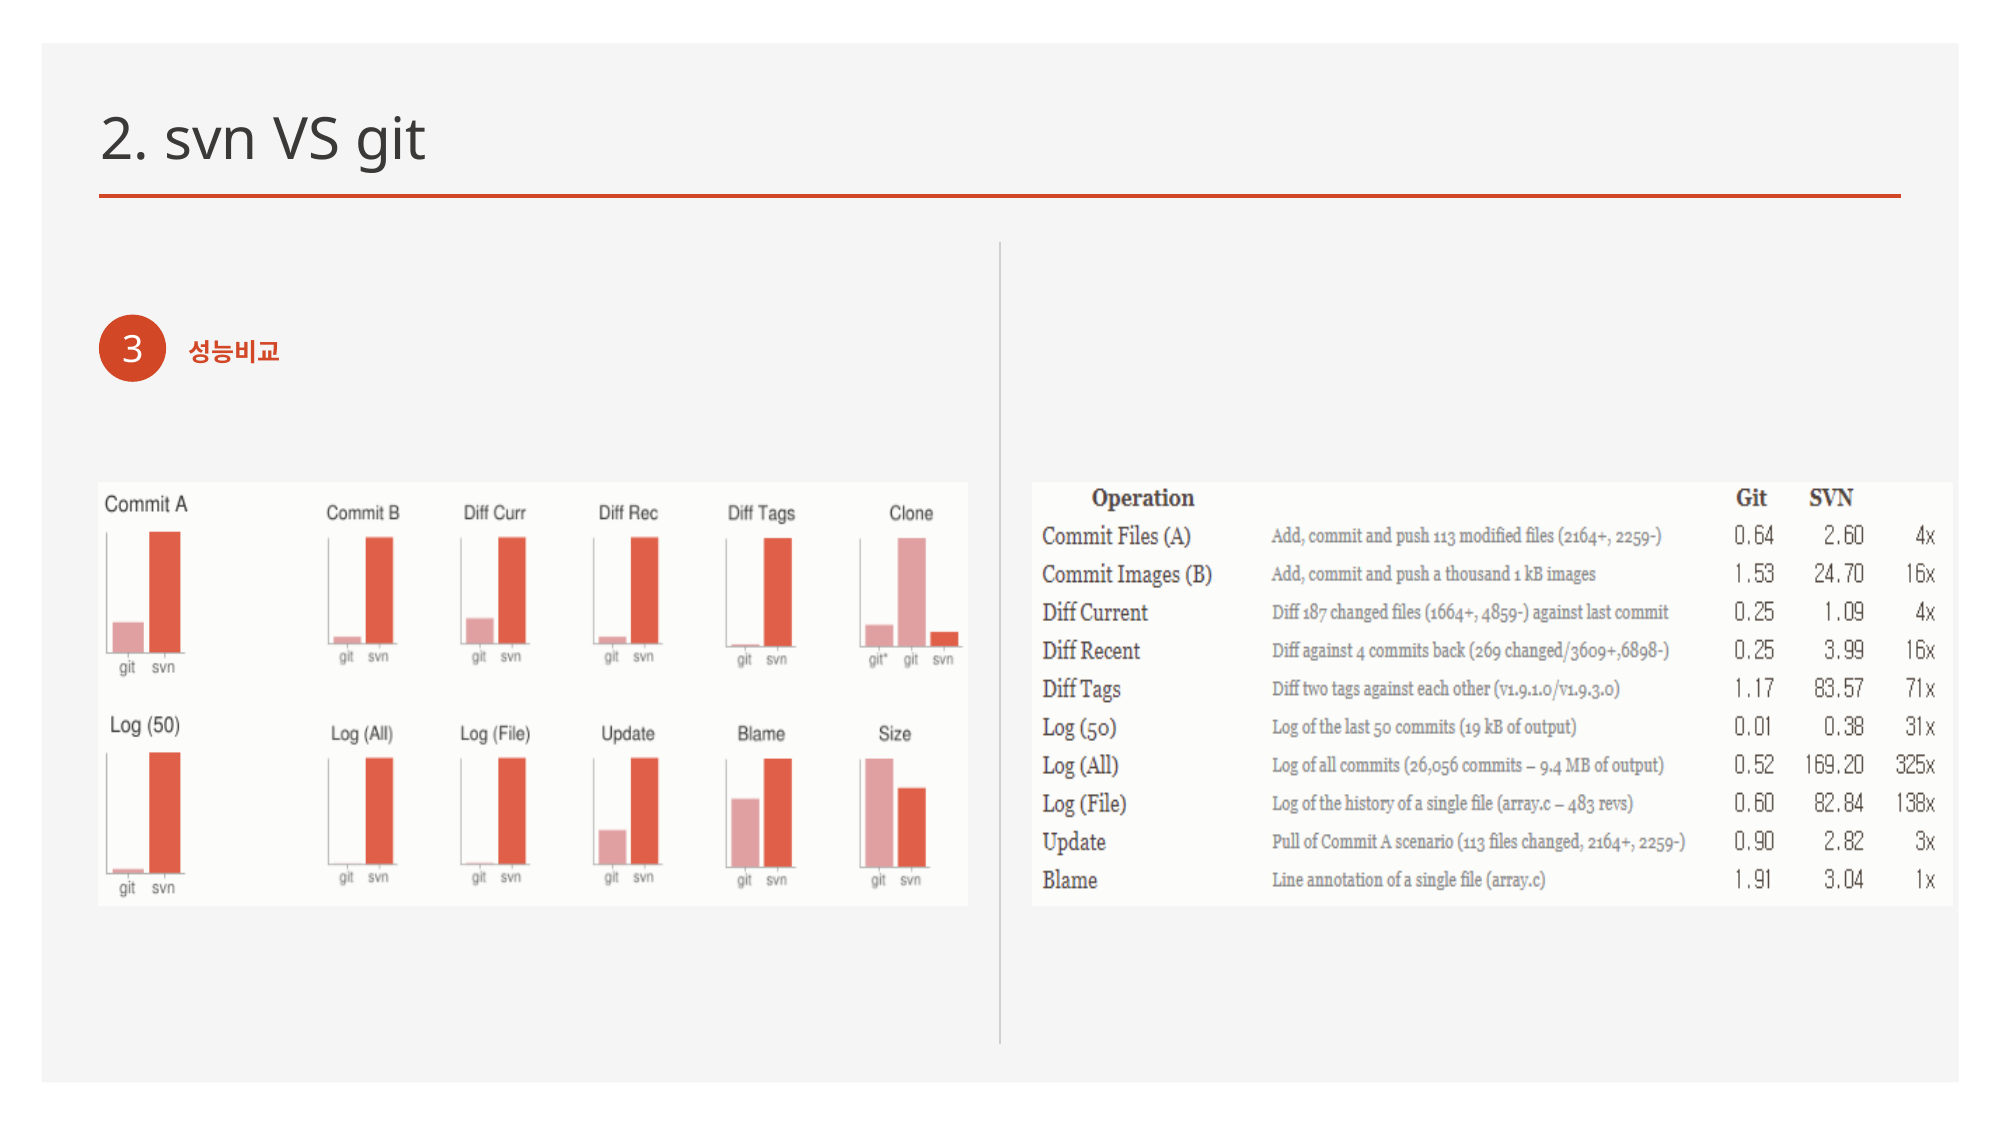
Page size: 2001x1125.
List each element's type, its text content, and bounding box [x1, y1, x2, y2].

text_box 성능비교 [173, 321, 926, 419]
picture [1032, 482, 1953, 906]
title 2. svn VS git [85, 73, 1214, 179]
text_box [87, 314, 179, 382]
picture [98, 482, 968, 906]
